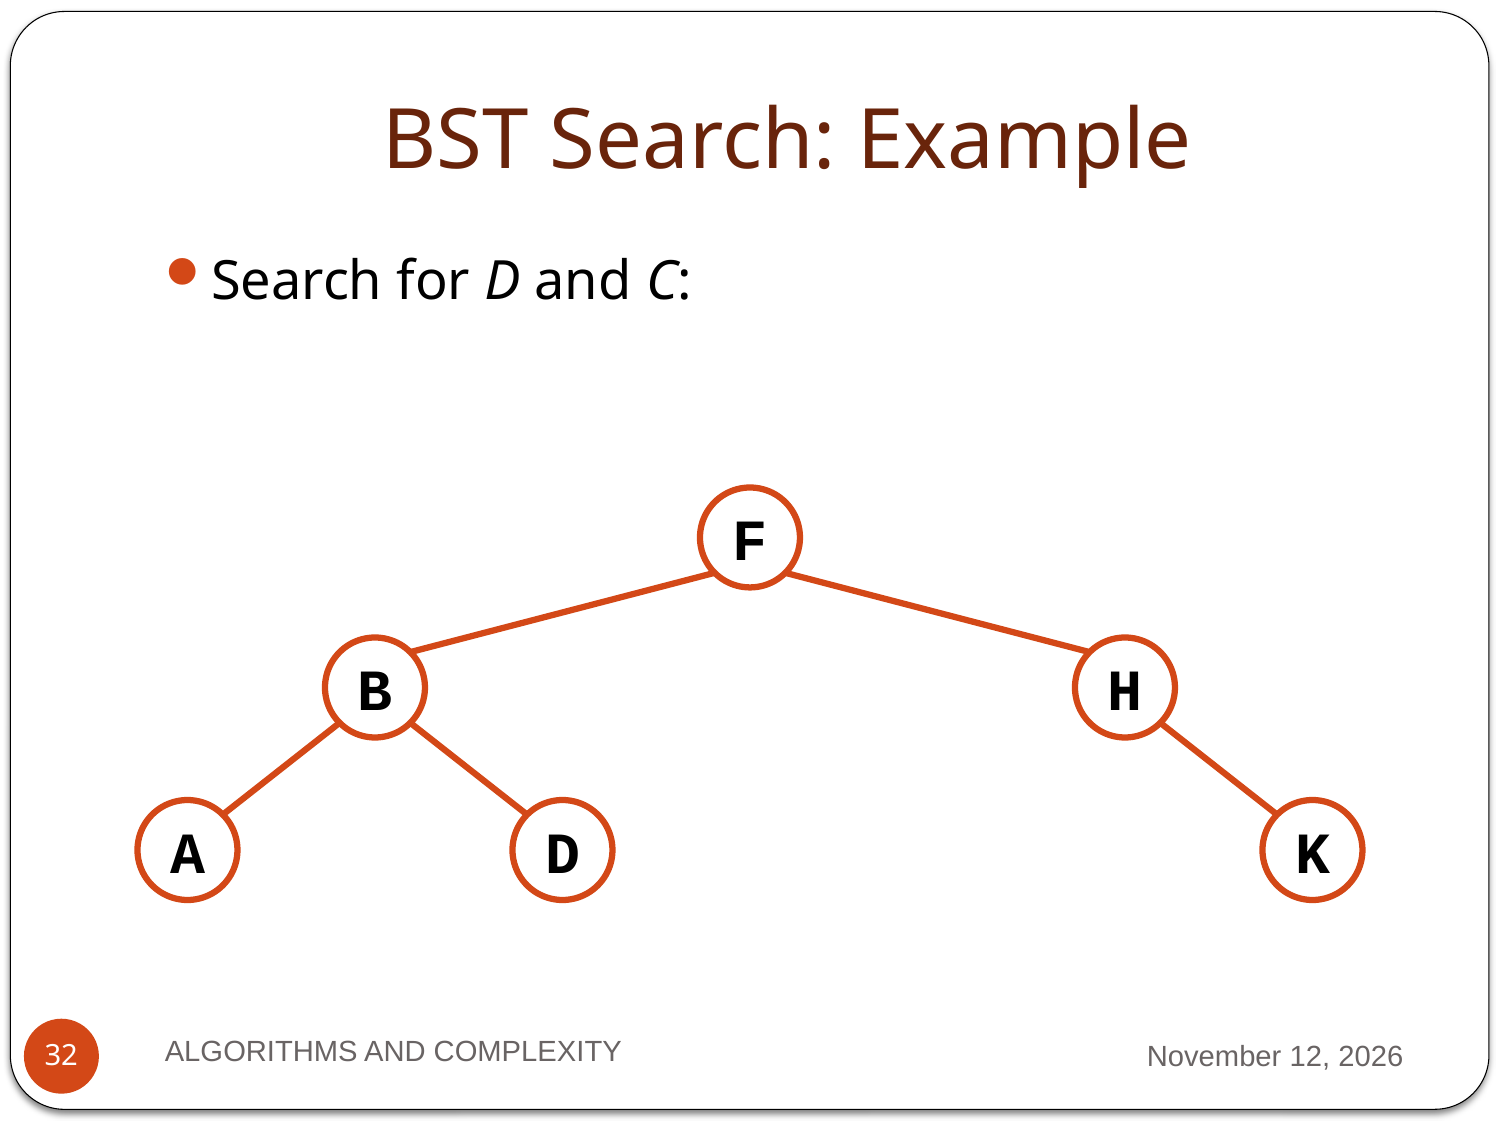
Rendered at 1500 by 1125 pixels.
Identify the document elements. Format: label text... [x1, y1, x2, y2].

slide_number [1012, 1015, 1419, 1094]
title BST Search: Example [149, 12, 1426, 201]
footer ALGORITHMS AND COMPLEXITY [150, 1012, 800, 1088]
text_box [137, 487, 1363, 901]
list Search for D and C: [149, 237, 1426, 988]
slide_number 32 [23, 1018, 99, 1094]
